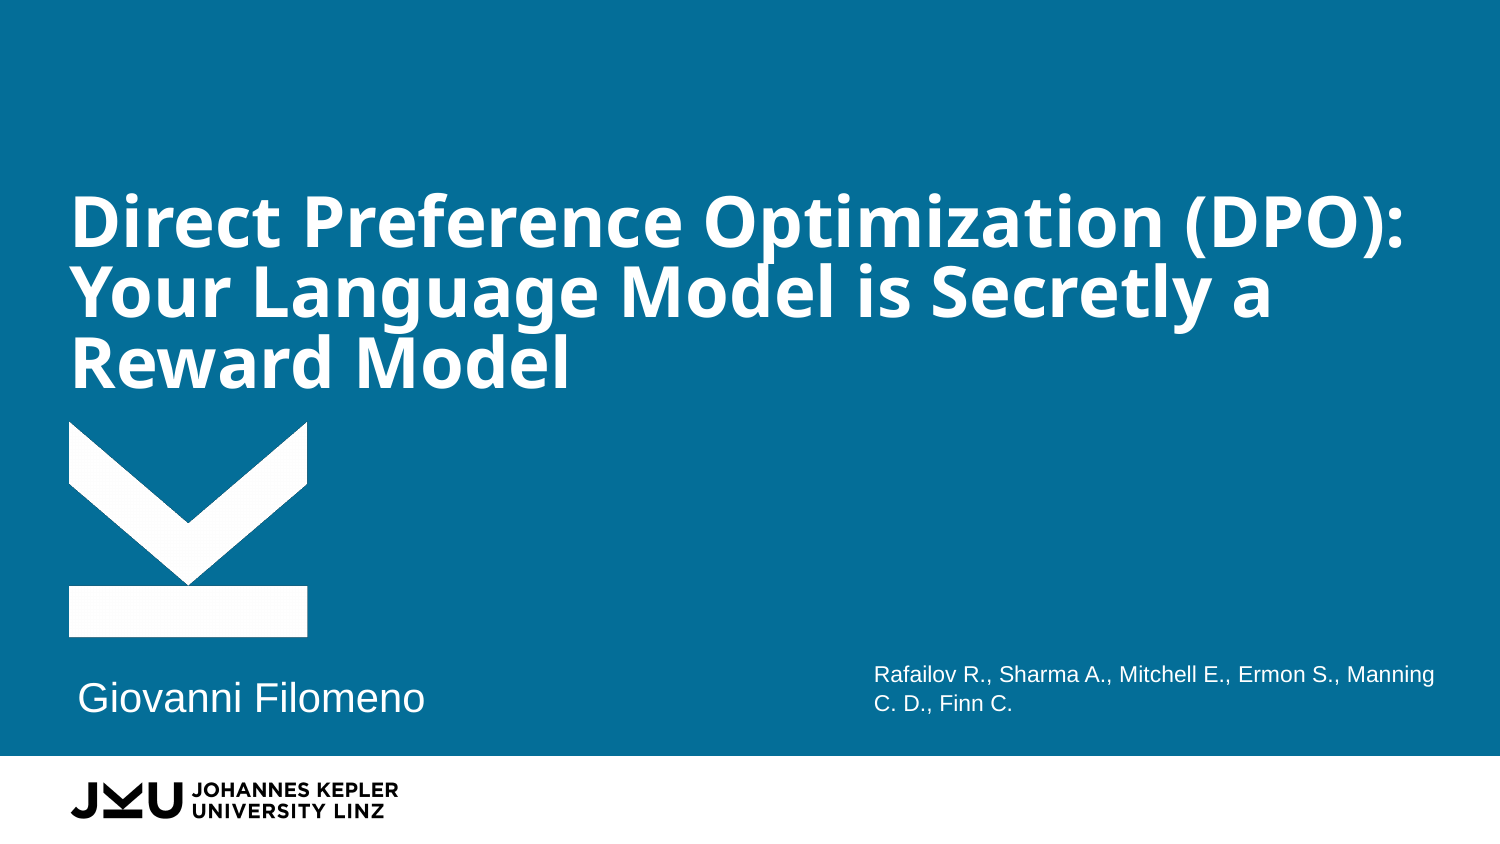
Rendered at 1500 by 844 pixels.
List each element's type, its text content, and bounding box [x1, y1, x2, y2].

picture [70, 781, 405, 821]
picture [70, 423, 307, 637]
text_box Rafailov R., Sharma A., Mitchell E., Ermon S., Manning C. D., Finn C. [858, 662, 1480, 713]
subtitle Giovanni Filomeno [66, 662, 939, 753]
title Direct Preference Optimization (DPO): Your Language Model is Secretly a Reward Model [58, 160, 1428, 408]
